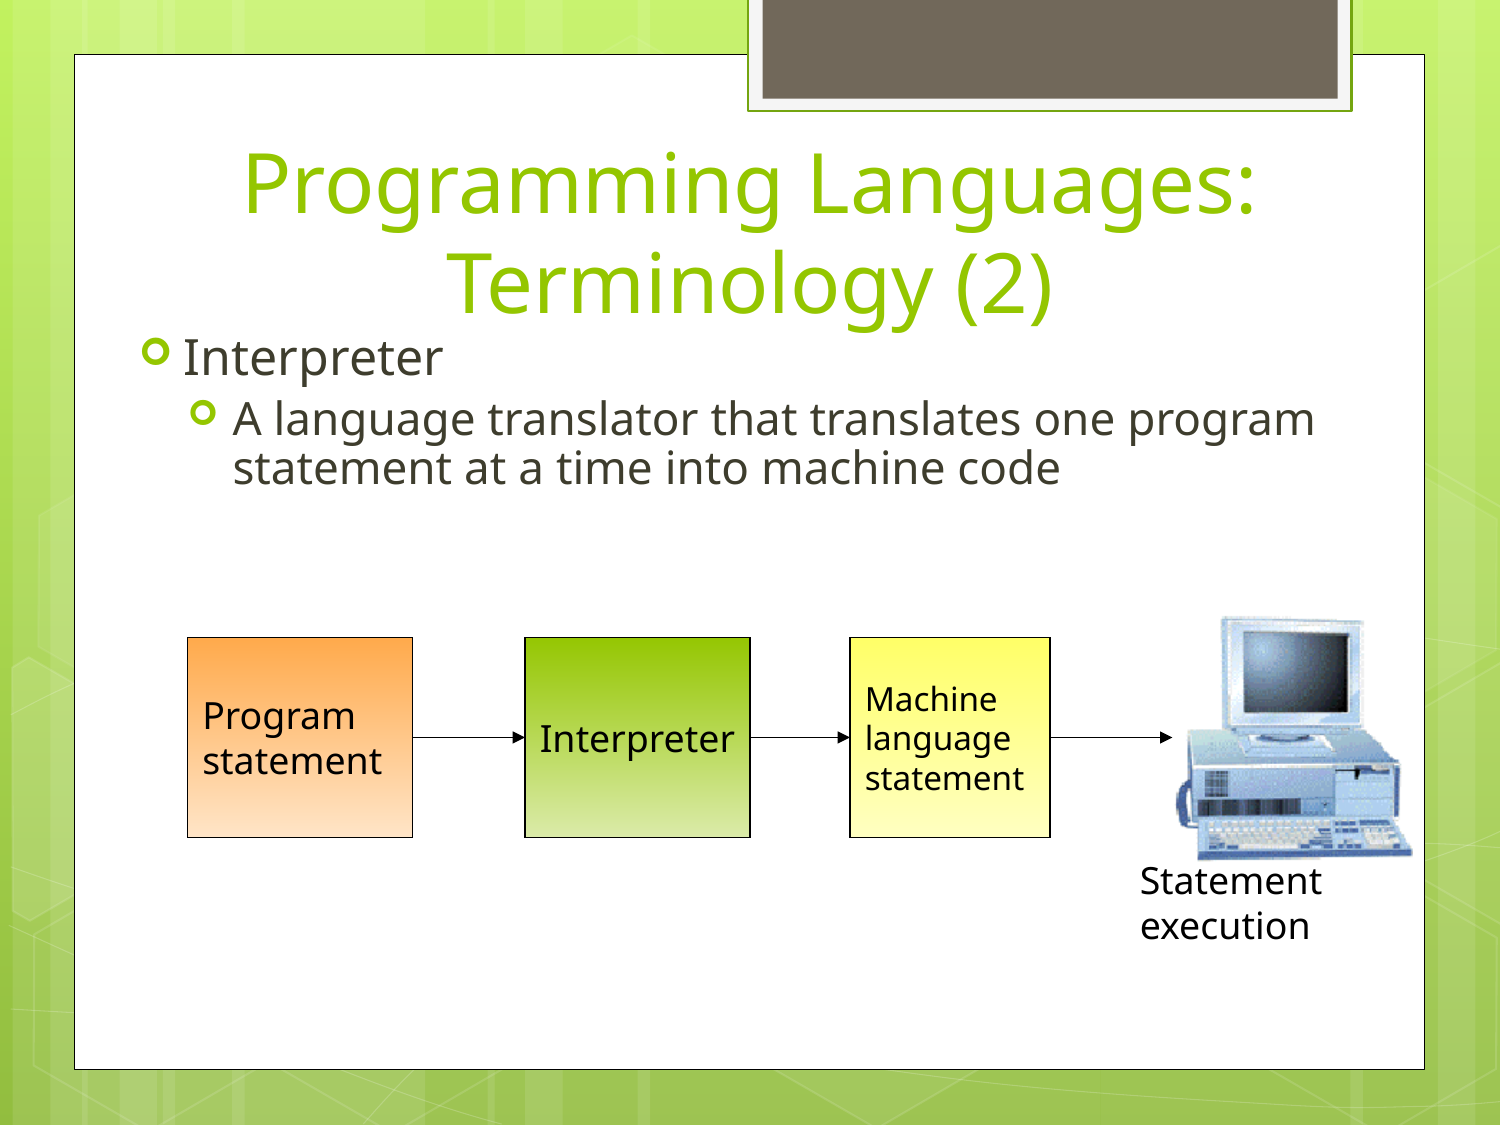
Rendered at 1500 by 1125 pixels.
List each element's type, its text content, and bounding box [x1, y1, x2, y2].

text_box Statement execution [1125, 849, 1463, 955]
picture [1172, 612, 1413, 863]
text_box Machine language statement [849, 637, 1050, 838]
text_box Program statement [187, 637, 413, 838]
title Programming Languages: Terminology (2) [112, 112, 1388, 324]
text_box Interpreter [524, 637, 750, 838]
list Interpreter A language translator that translates one program statement at a time into machine code [112, 324, 1388, 563]
